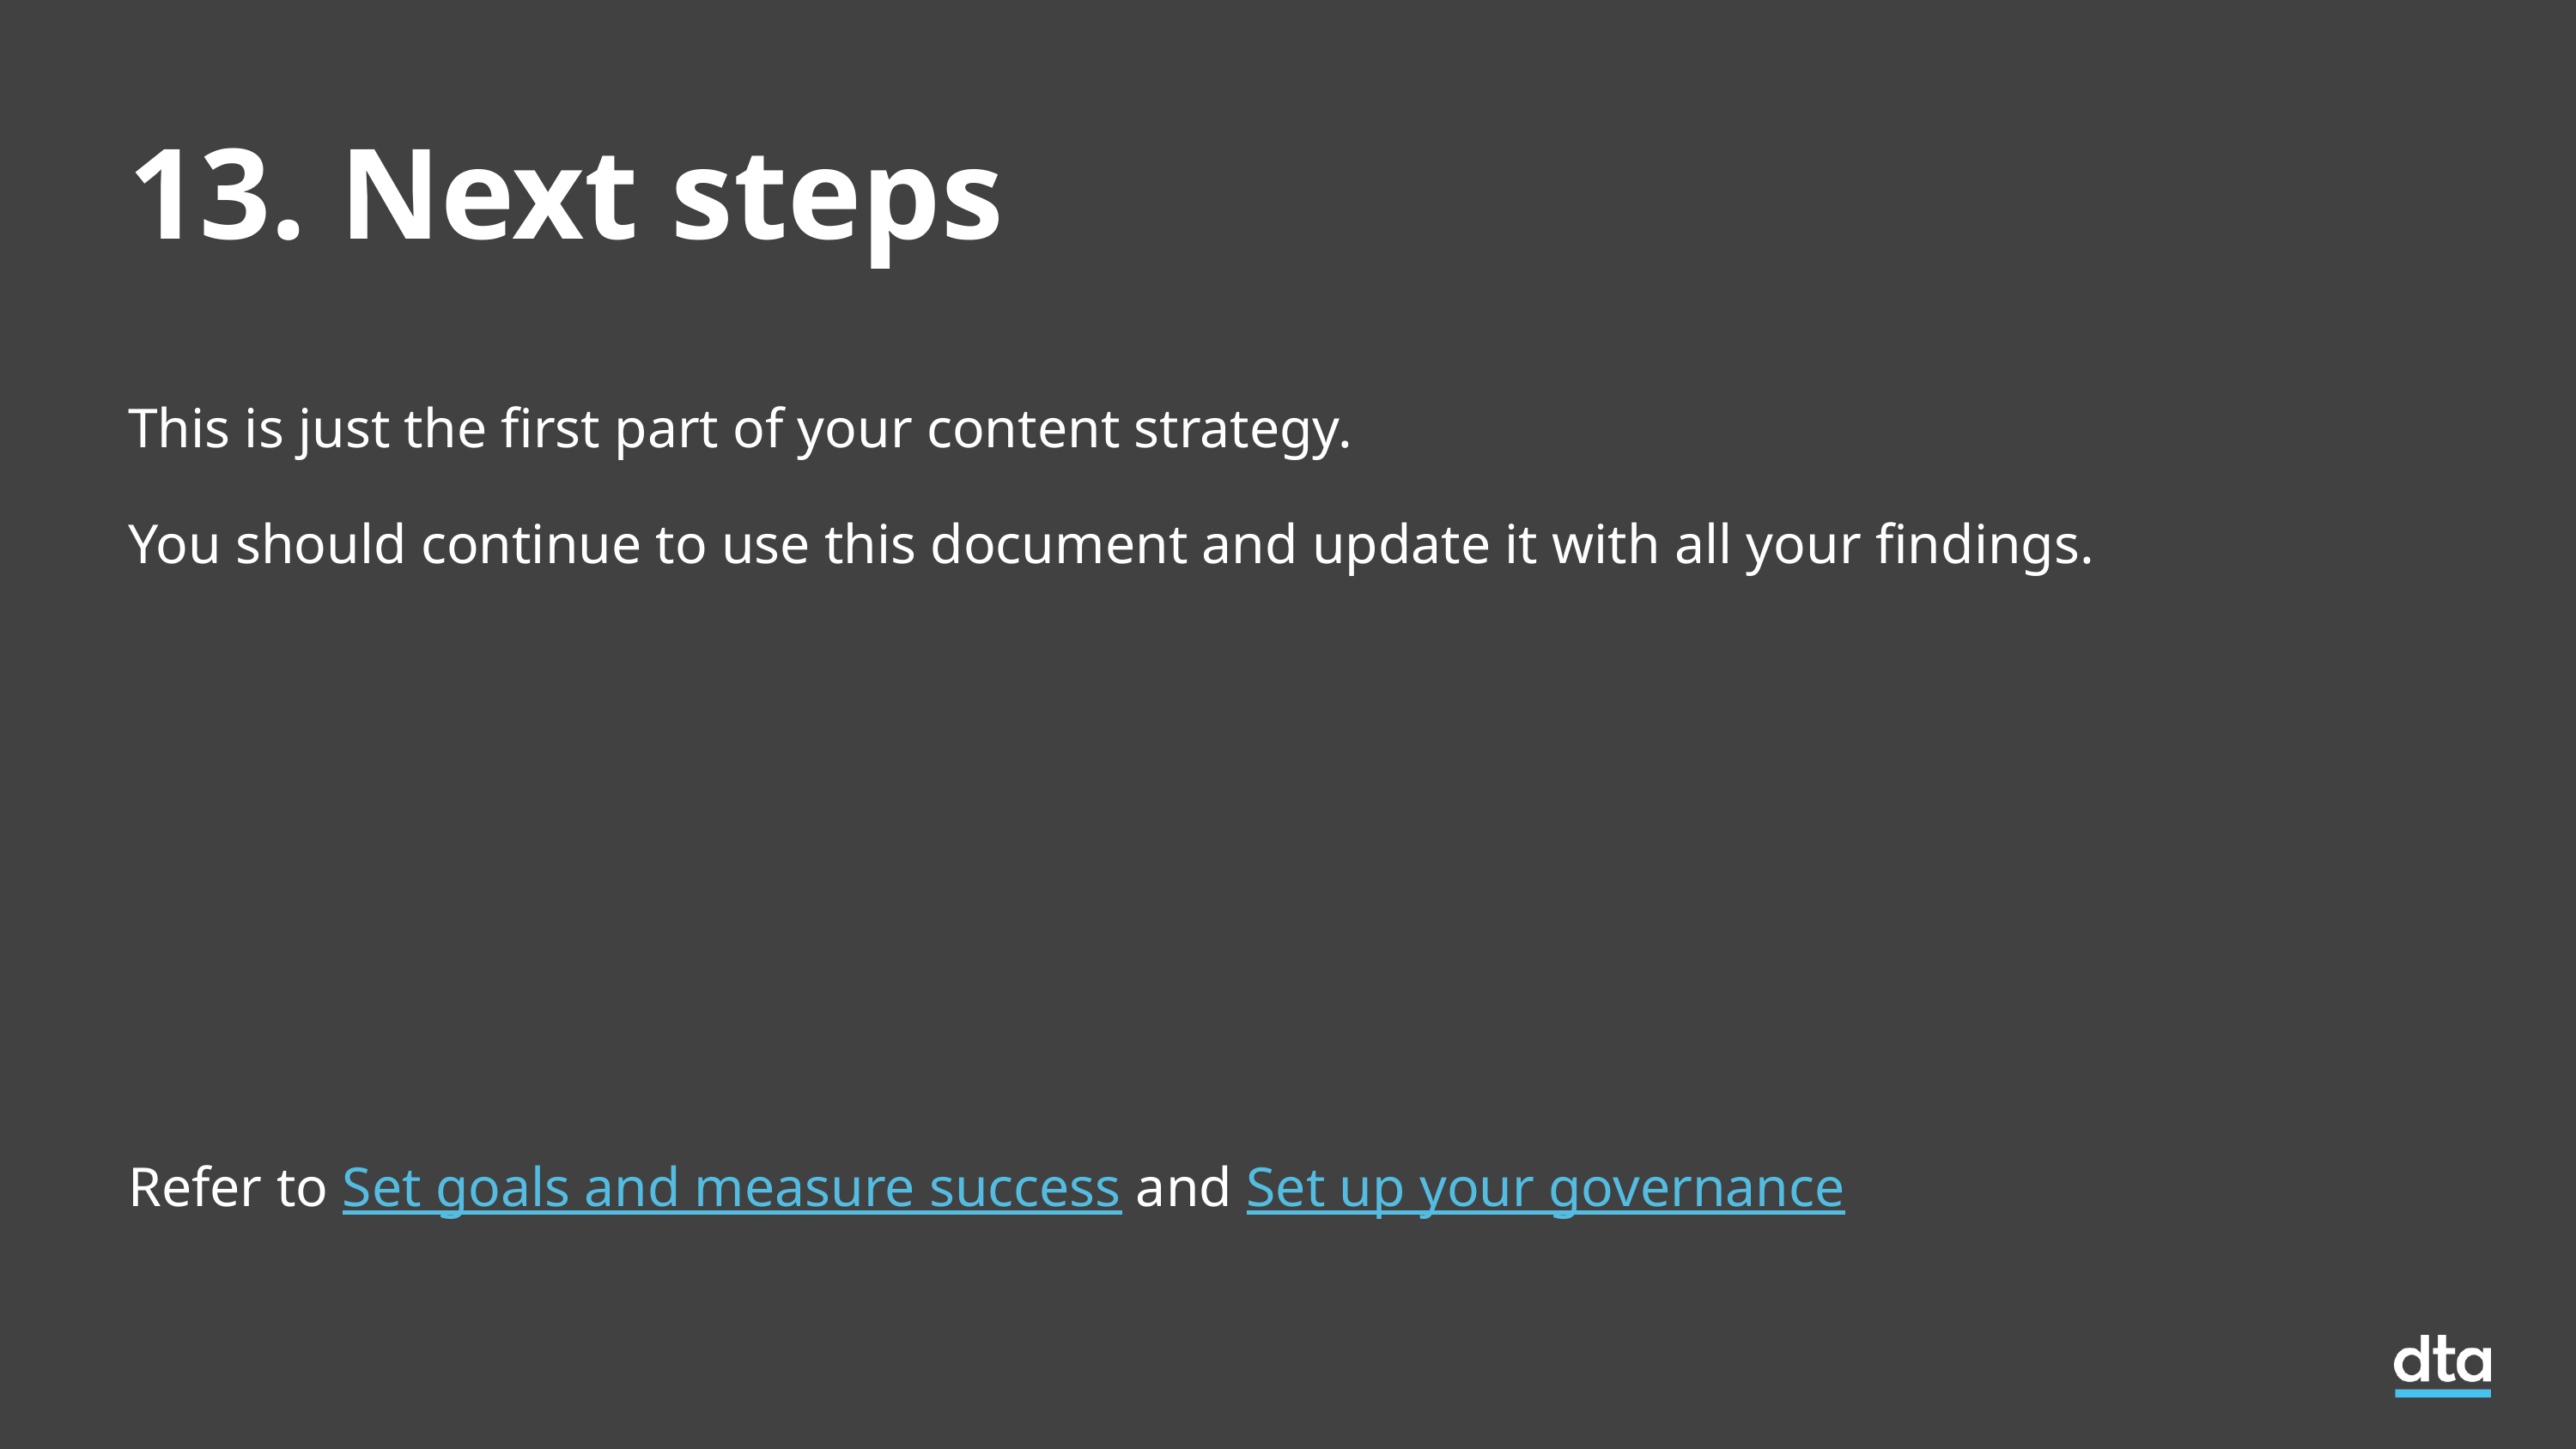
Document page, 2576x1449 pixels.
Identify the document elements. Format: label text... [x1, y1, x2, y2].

title 13. Next steps This is just the first part of your content strategy. You should continue to use this document and update it with all your findings. Refer to Set goals and measure success and Set up your governance [115, 118, 2413, 1449]
picture [2413, 1335, 2491, 1397]
